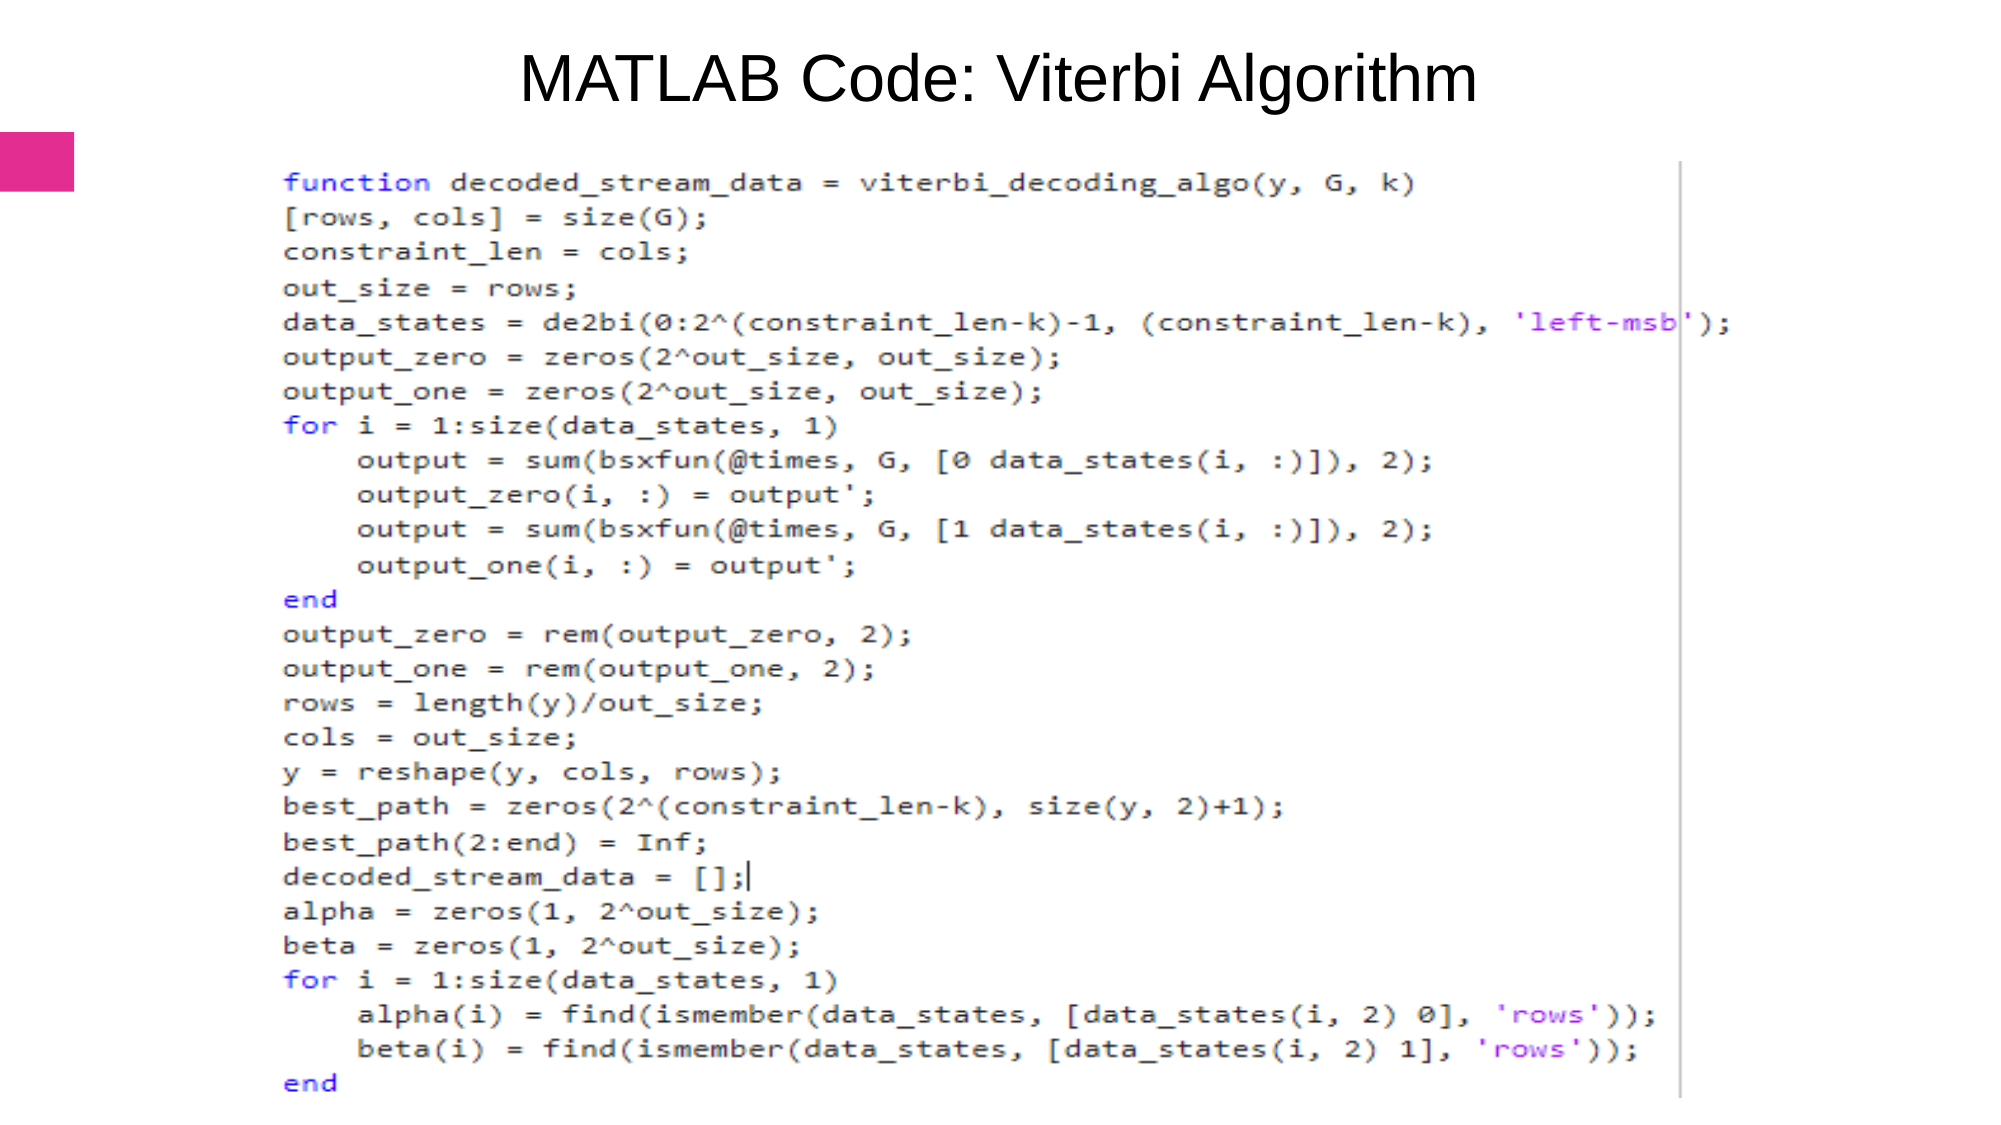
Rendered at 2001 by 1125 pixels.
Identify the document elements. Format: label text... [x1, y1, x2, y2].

picture [278, 161, 1761, 1098]
text_box MATLAB Code: Viterbi Algorithm [278, 27, 1722, 123]
